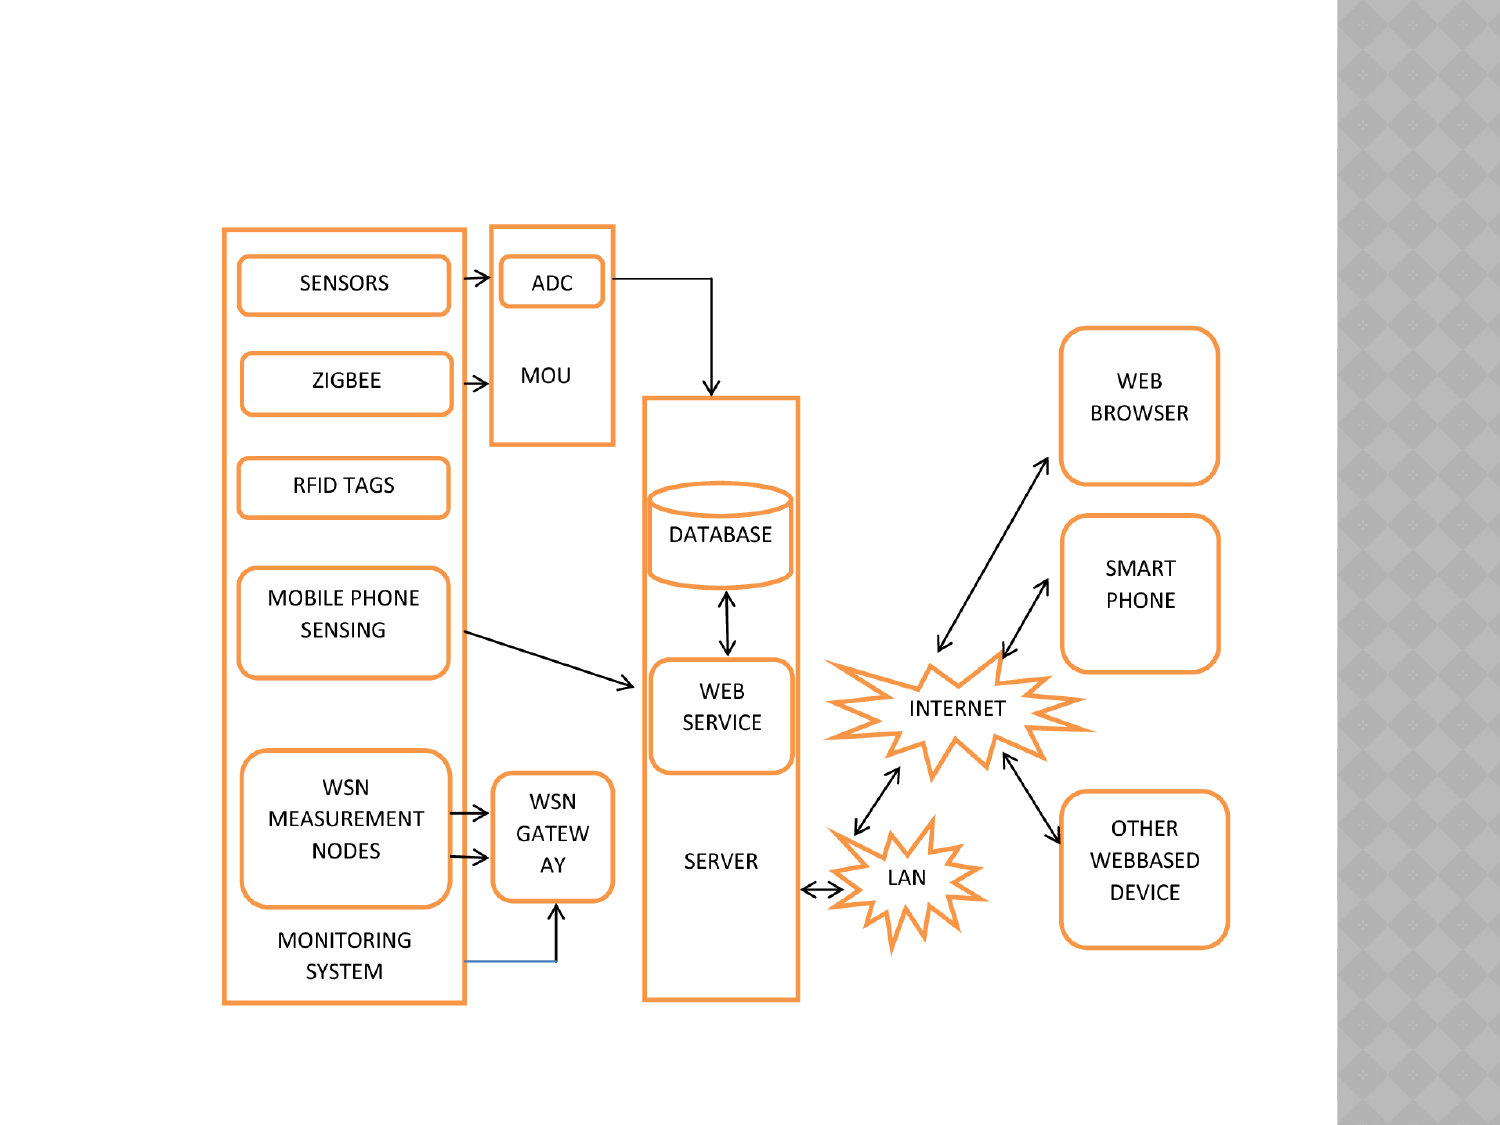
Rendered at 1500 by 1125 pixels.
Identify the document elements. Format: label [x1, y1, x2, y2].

picture [222, 222, 1231, 1032]
